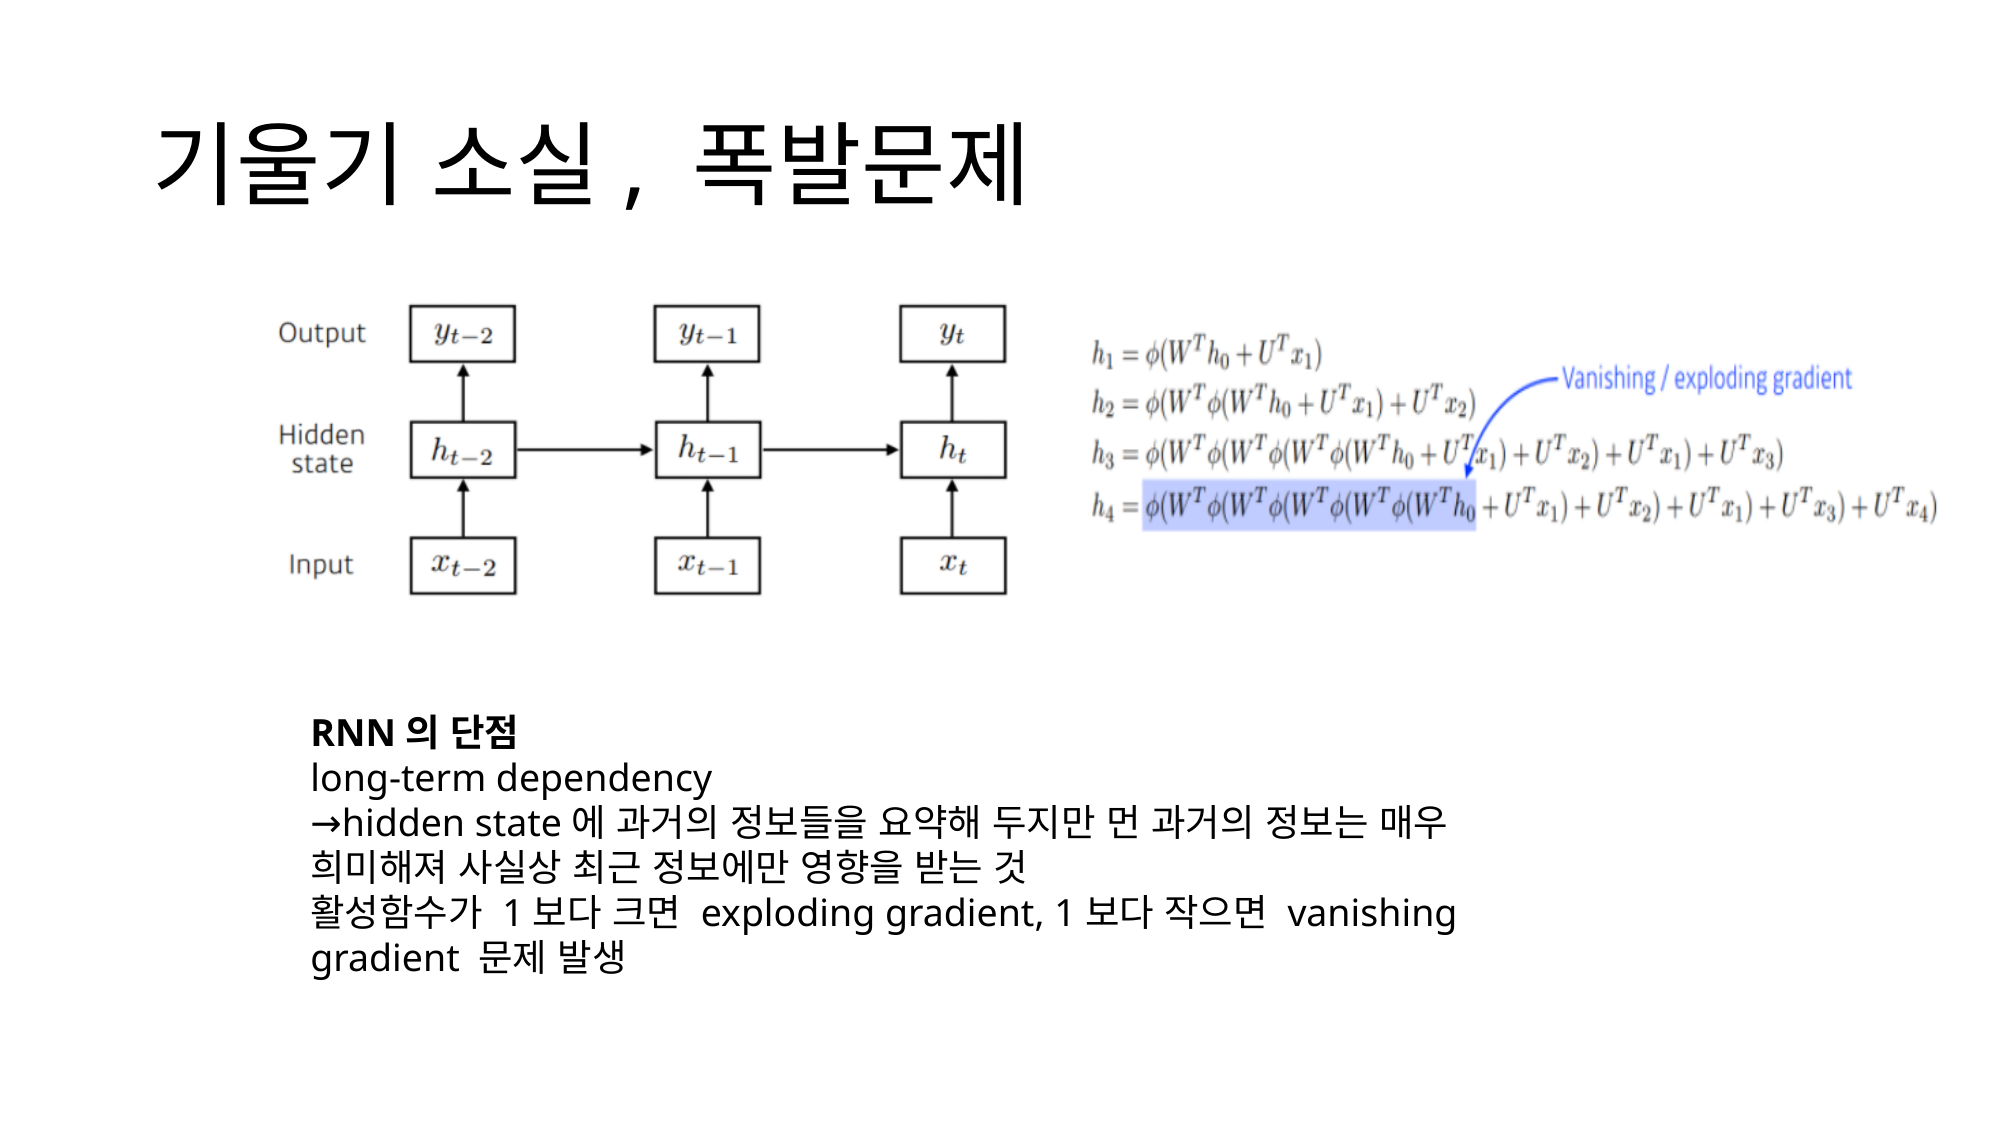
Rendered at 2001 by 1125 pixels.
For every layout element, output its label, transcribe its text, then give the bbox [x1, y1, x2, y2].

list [1061, 317, 1968, 581]
title 기울기 소실, 폭발문제 [137, 59, 1863, 278]
text_box RNN의 단점 long-term dependency →hidden state에 과거의 정보들을 요약해 두지만 먼 과거의 정보는 매우 희미해져 사실상 최근 정보에만 영향을 받는 것 활성함수가 1보다 크면 exploding gradient, 1보다 작으면 vanishing gradient 문제 발생 [295, 656, 1488, 1032]
picture [124, 277, 1031, 617]
